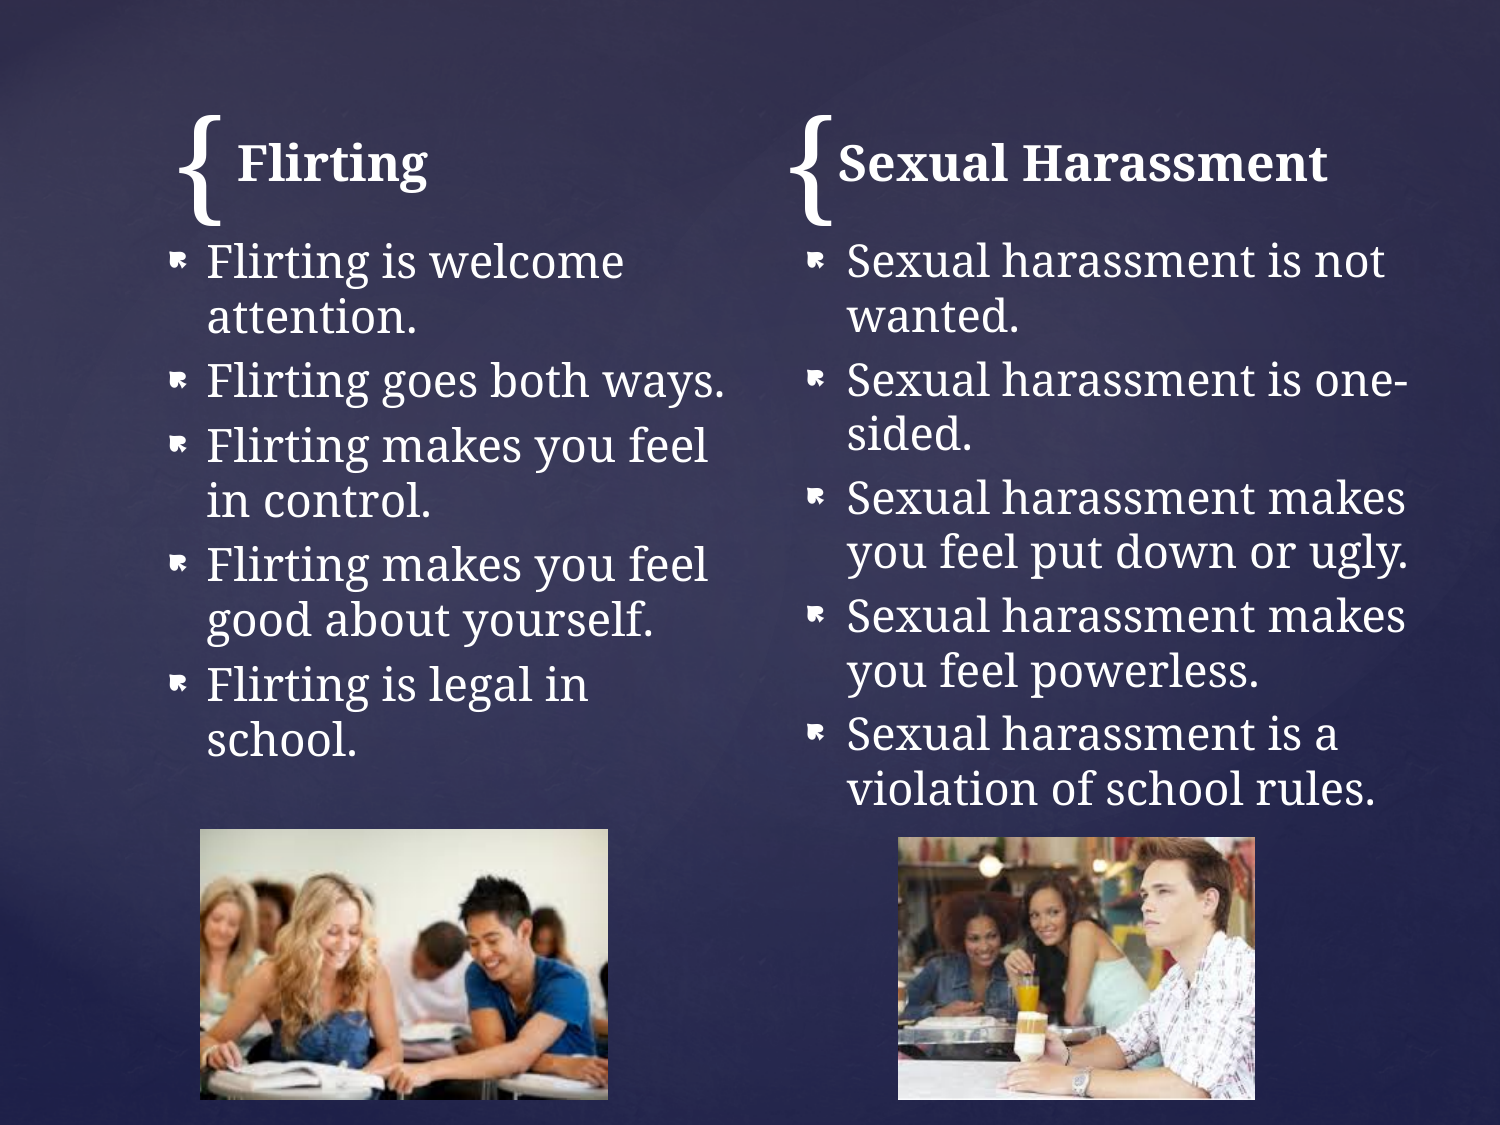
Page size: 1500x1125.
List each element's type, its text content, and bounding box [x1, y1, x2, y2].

picture [199, 829, 609, 1101]
list Sexual Harassment [787, 108, 1362, 214]
list Sexual harassment is not wanted. Sexual harassment is one-sided. Sexual harassment makes you feel put down or ugly. Sexual harassment makes you feel powerless. Sexual harassment is a violation of school rules. [787, 224, 1438, 875]
list Flirting is welcome attention. Flirting goes both ways. Flirting makes you feel in control. Flirting makes you feel good about yourself. Flirting is legal in school. [150, 224, 758, 775]
picture [898, 836, 1256, 1101]
list Flirting [150, 108, 757, 214]
